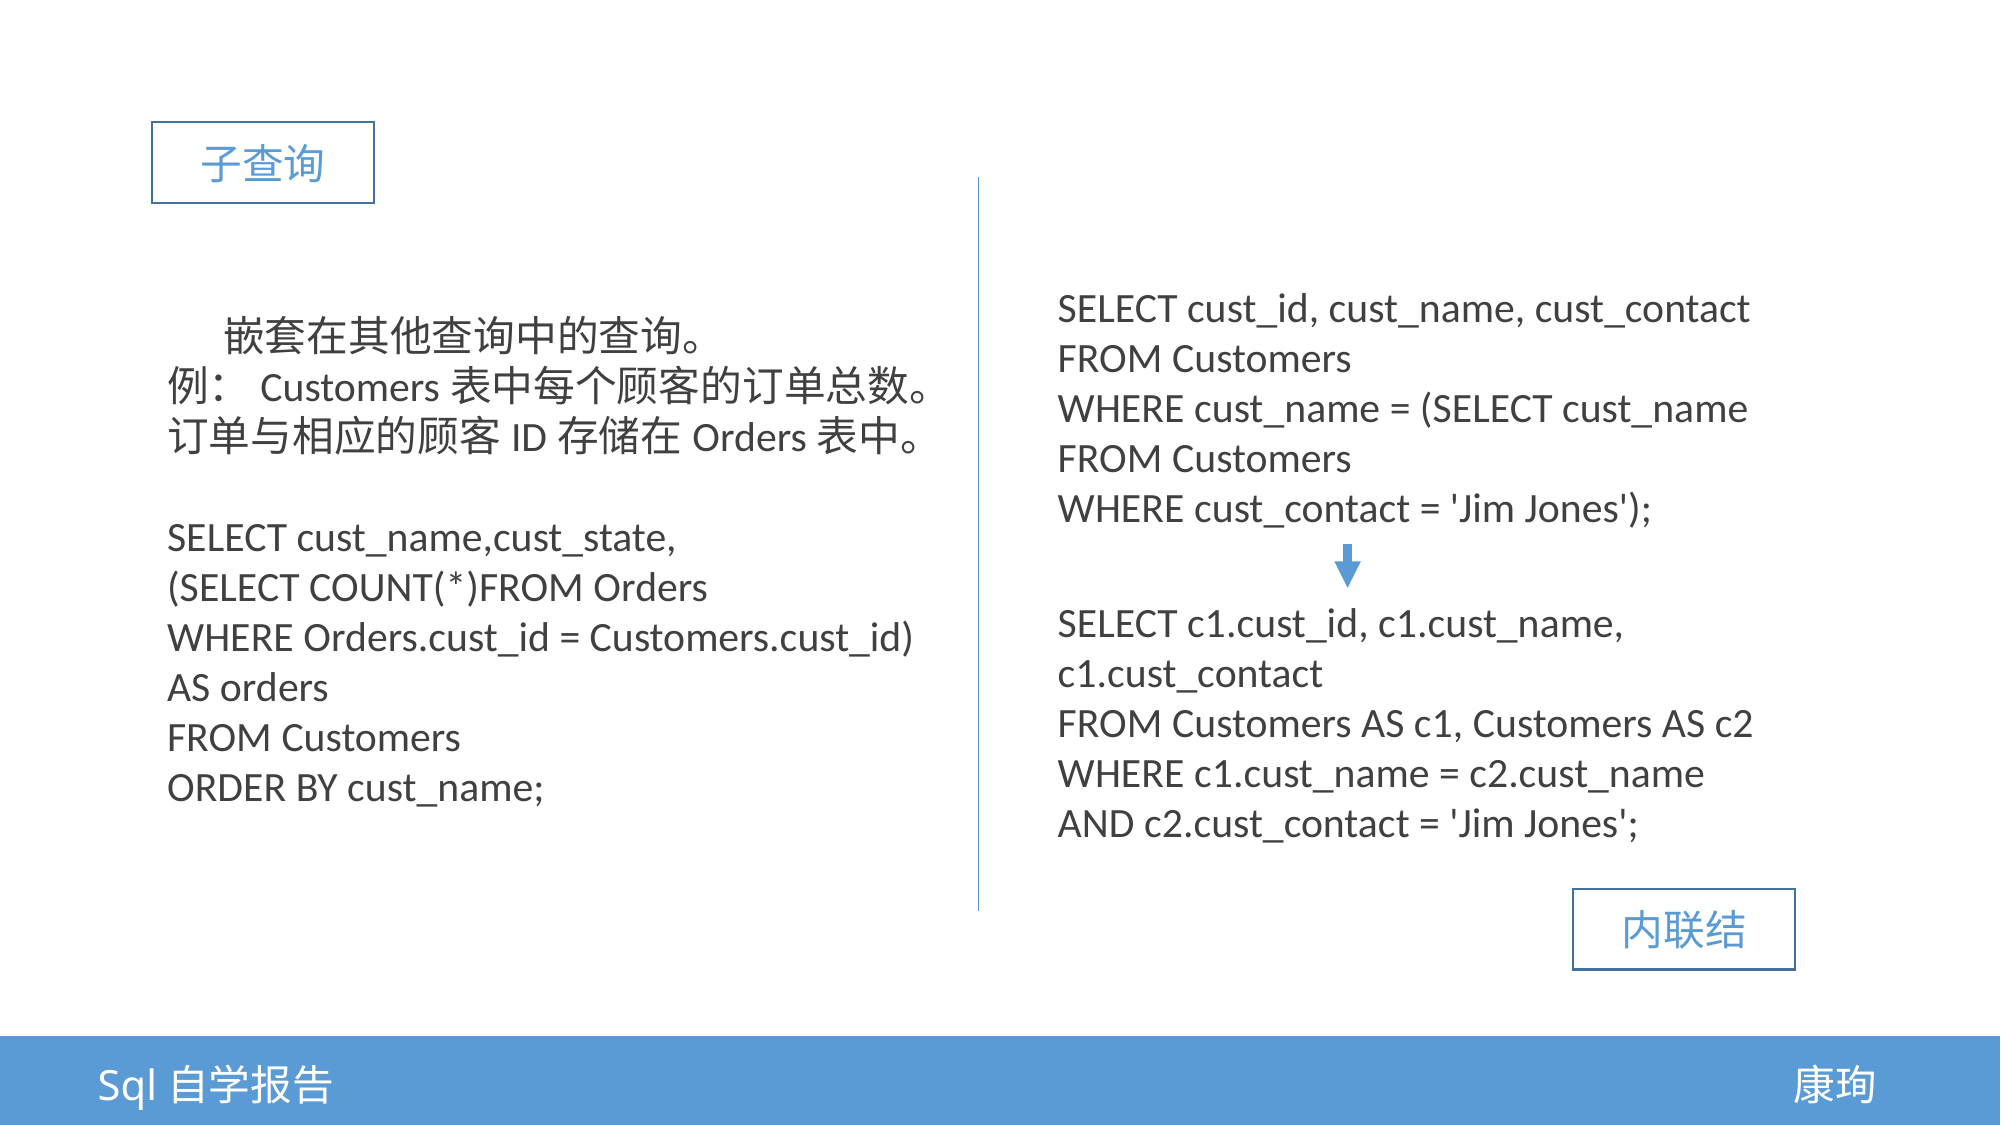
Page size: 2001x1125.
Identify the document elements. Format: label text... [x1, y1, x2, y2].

text_box 子查询 [151, 121, 375, 204]
text_box SELECT c1.cust_id, c1.cust_name, c1.cust_contact FROM Customers AS c1, Customers AS c2 WHERE c1.cust_name = c2.cust_name AND c2.cust_contact = 'Jim Jones'; [1042, 588, 1849, 853]
text_box 内联结 [1572, 888, 1796, 971]
text_box SELECT cust_id, cust_name, cust_contact FROM Customers WHERE cust_name = (SELECT cust_name FROM Customers WHERE cust_contact = 'Jim Jones'); [1042, 273, 1849, 539]
text_box Sql自学报告 [83, 1051, 374, 1117]
text_box [0, 1035, 2000, 1125]
text_box 康珣 [1778, 1051, 1918, 1117]
text_box 嵌套在其他查询中的查询。 例：Customers表中每个顾客的订单总数。订单与相应的顾客ID存储在Orders表中。 SELECT cust_name,cust_state, (SELECT COUNT(*)FROM Orders WHERE Orders.cust_id = Customers.cust_id) AS orders FROM Customers ORDER BY cust_name; [152, 302, 958, 818]
